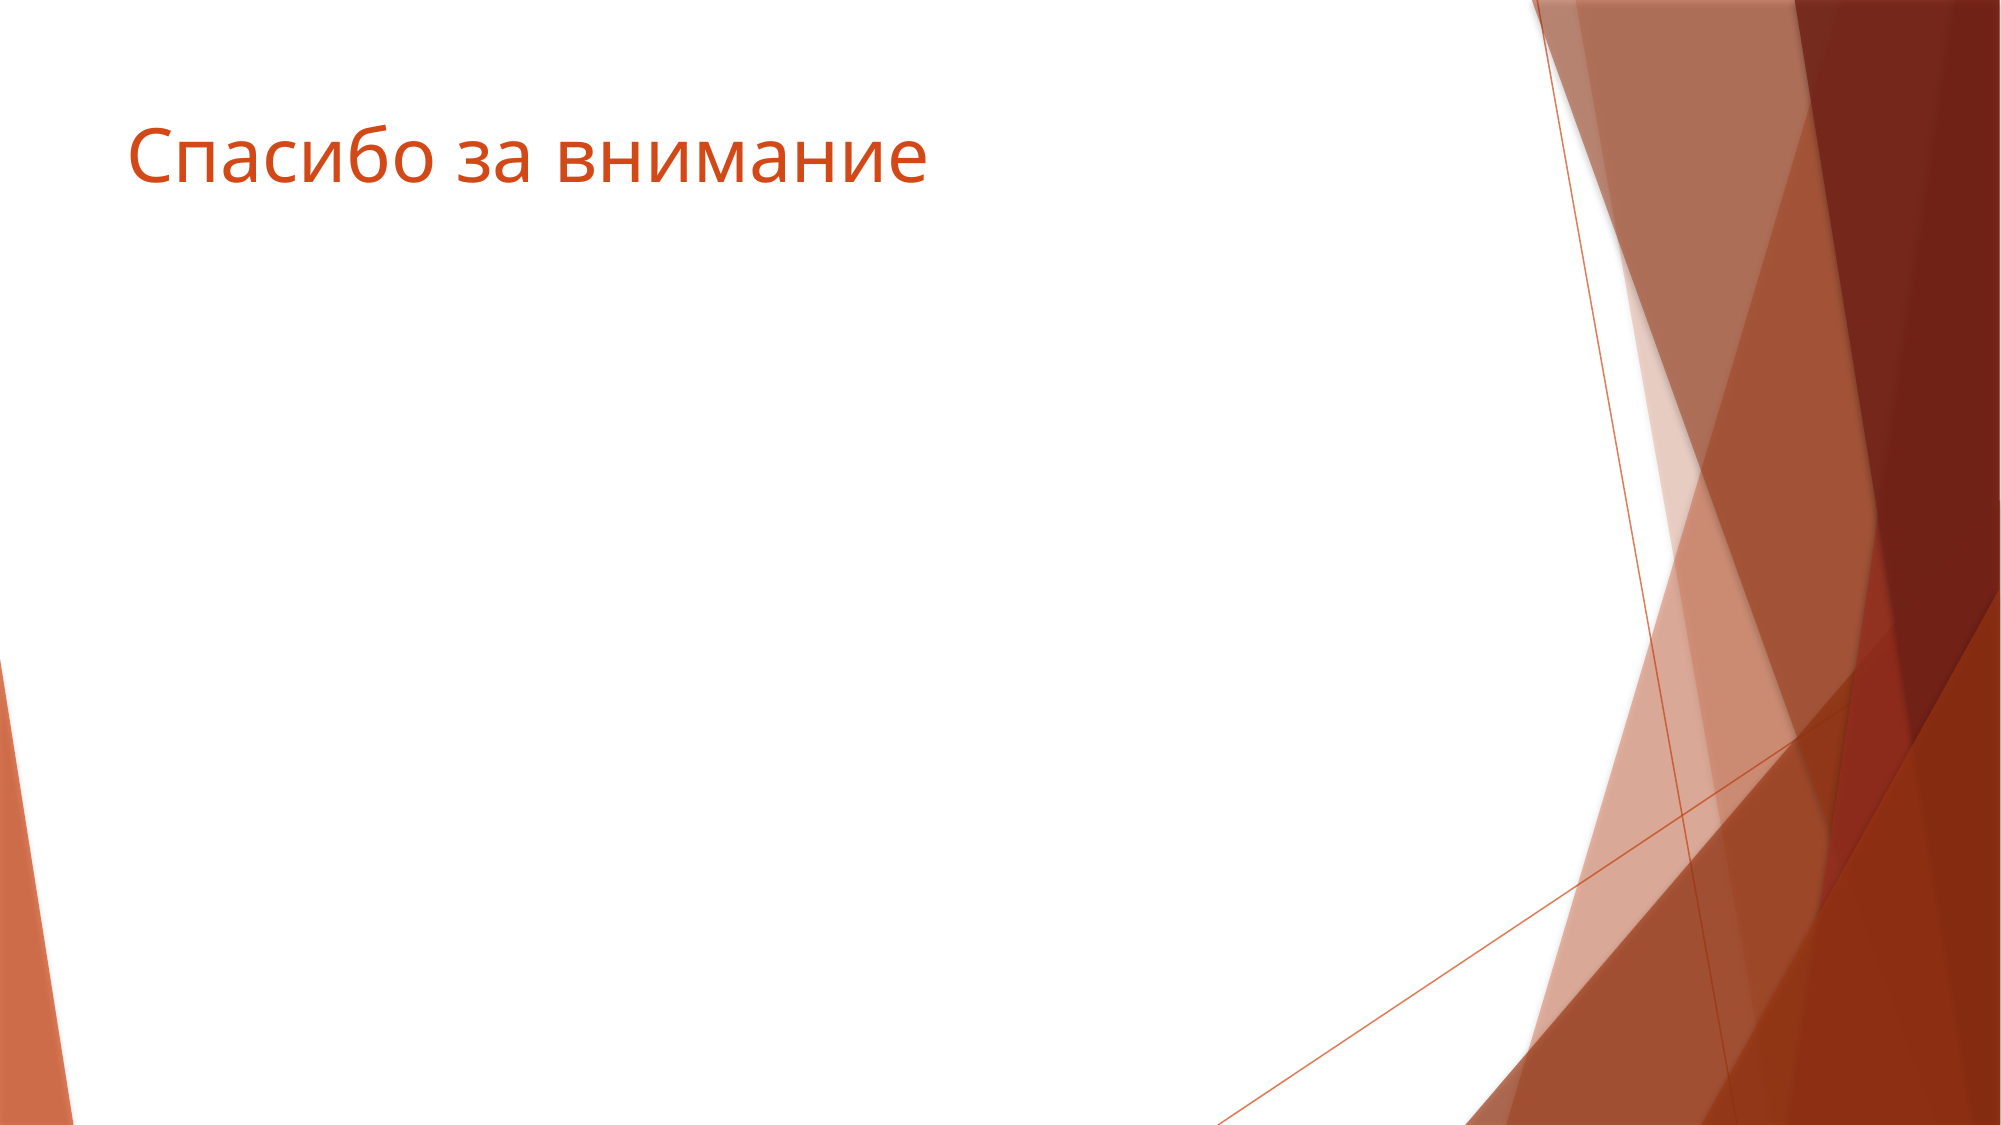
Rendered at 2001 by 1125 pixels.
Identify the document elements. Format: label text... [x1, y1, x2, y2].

title Спасибо за внимание [111, 99, 1522, 317]
